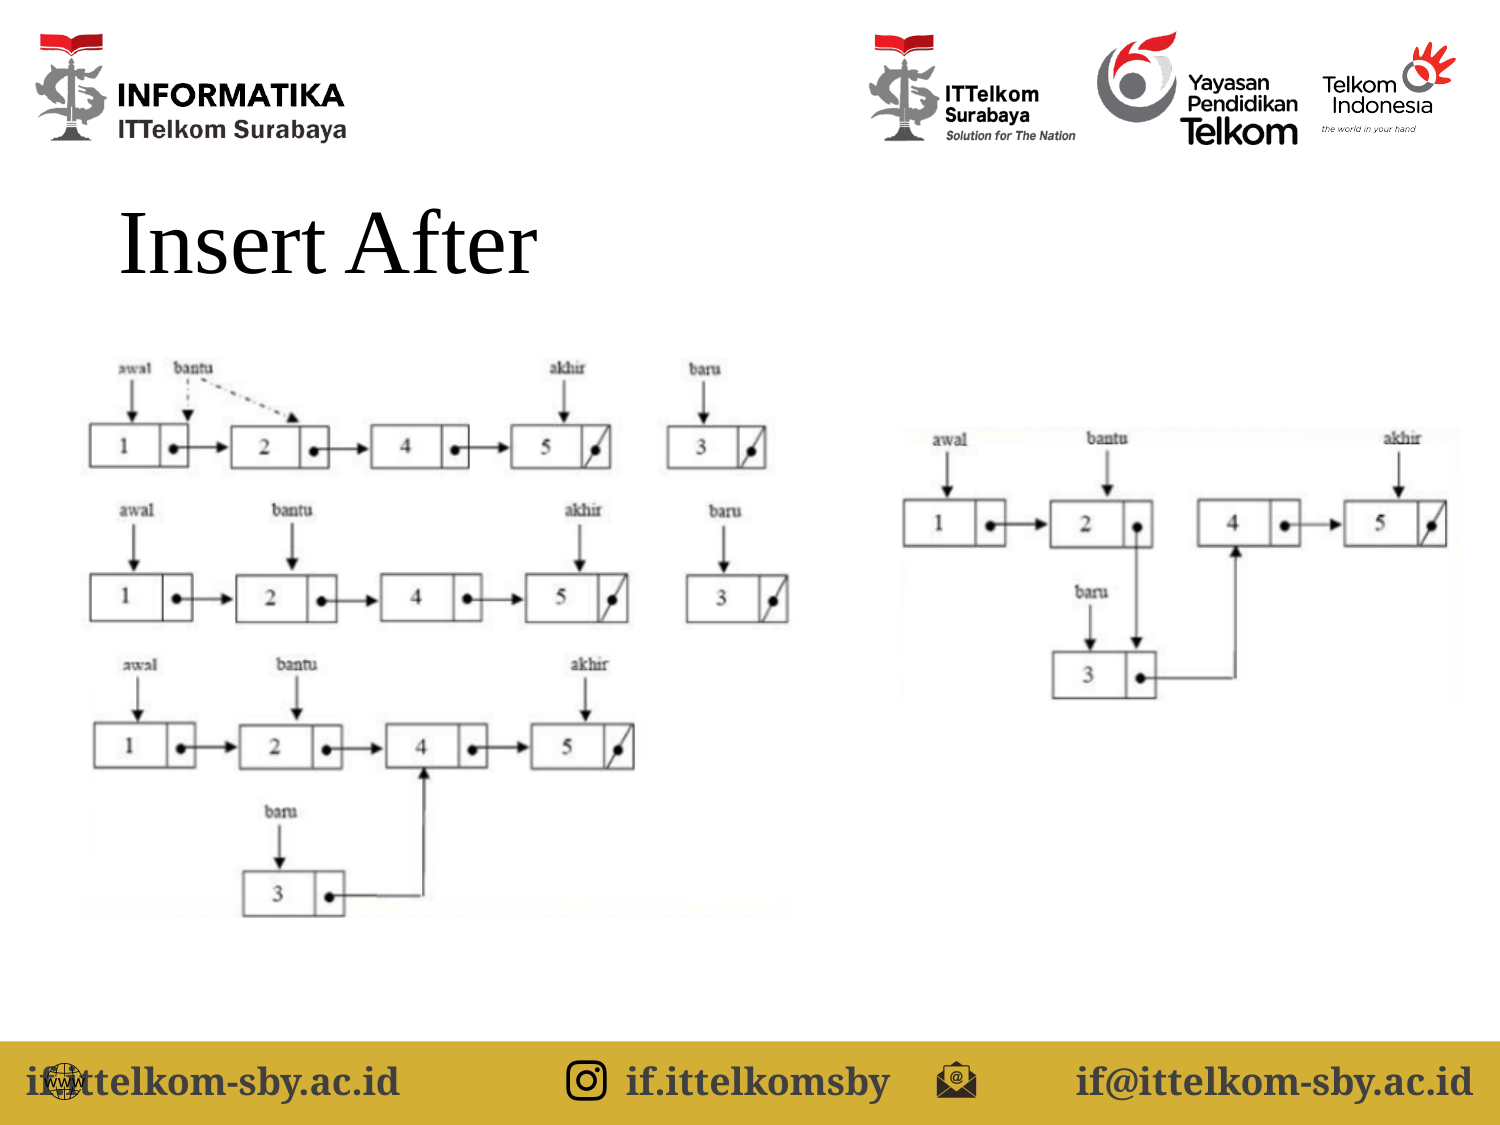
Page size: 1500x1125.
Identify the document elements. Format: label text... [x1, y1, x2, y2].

title Insert After [103, 174, 1397, 312]
picture [1094, 28, 1300, 147]
picture [1312, 28, 1466, 147]
picture [33, 28, 351, 147]
picture [0, 312, 1500, 967]
picture [867, 28, 1082, 147]
